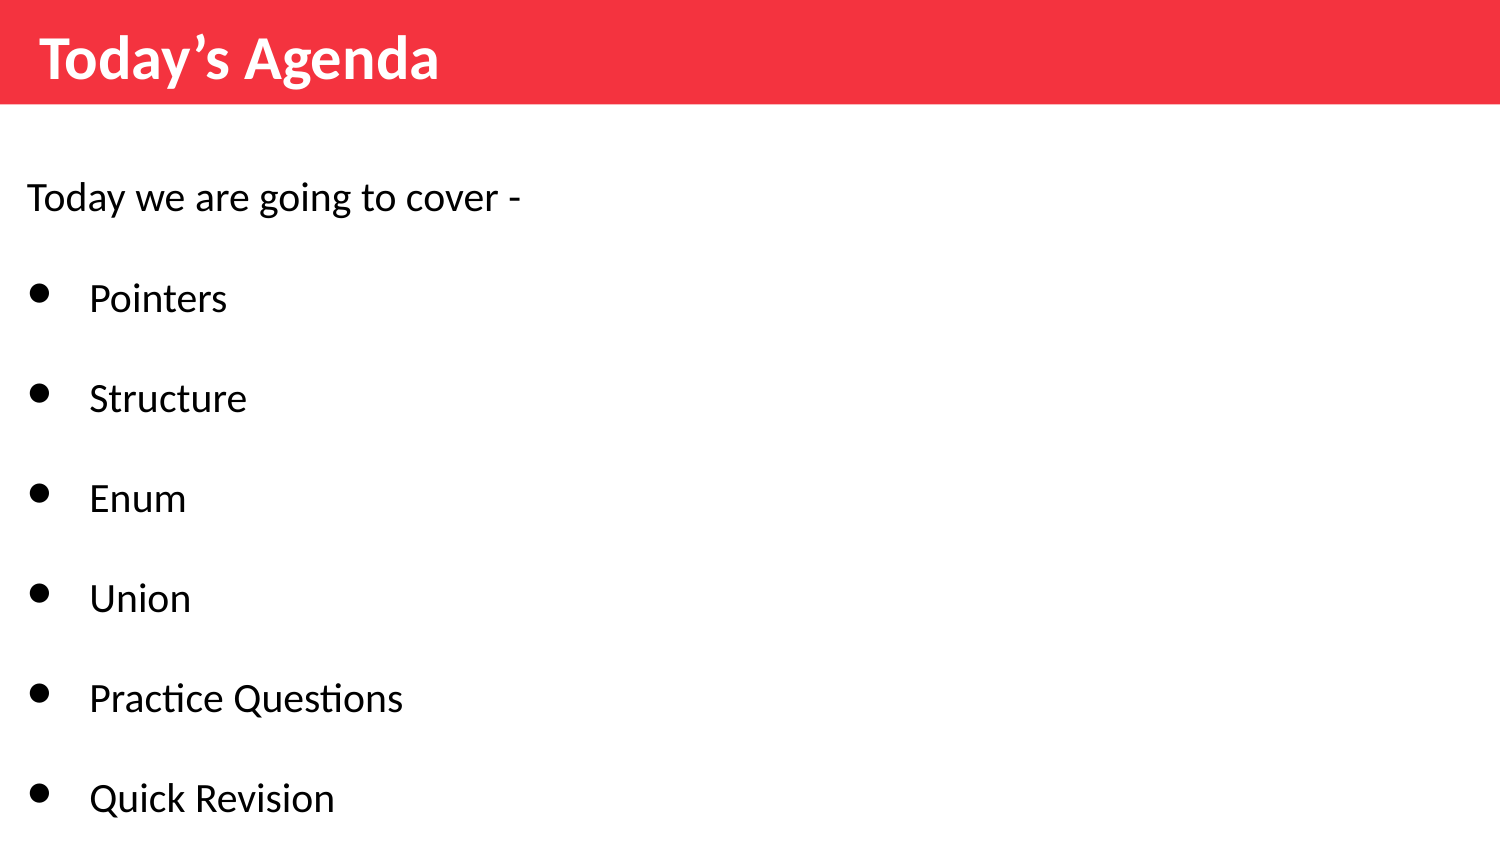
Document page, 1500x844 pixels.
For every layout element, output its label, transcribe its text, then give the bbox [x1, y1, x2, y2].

text_box Today we are going to cover - Pointers Structure Enum Union Practice Questions Quick Revision [0, 105, 1497, 844]
text_box Today’s Agenda [24, 2, 563, 138]
text_box [0, 0, 1500, 105]
